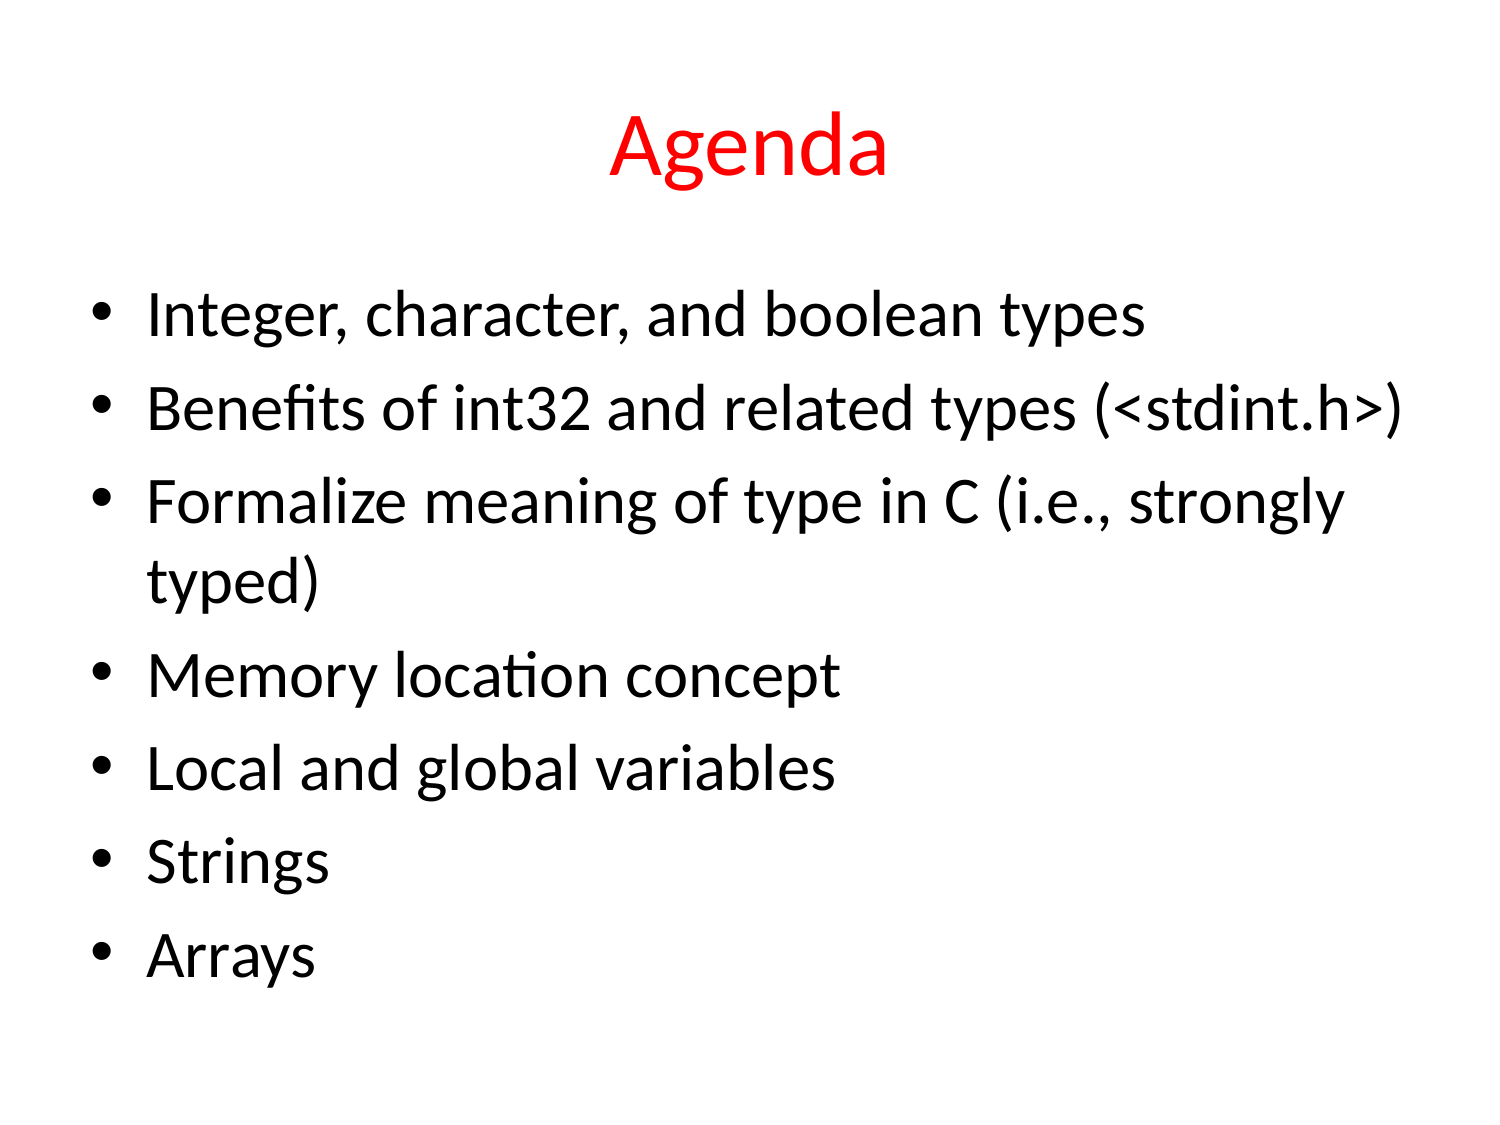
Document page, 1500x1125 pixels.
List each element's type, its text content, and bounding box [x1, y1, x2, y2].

title Agenda [75, 45, 1425, 233]
list Integer, character, and boolean types Benefits of int32 and related types (<stdint.h>) Formalize meaning of type in C (i.e., strongly typed) Memory location concept Local and global variables Strings Arrays [75, 262, 1425, 1005]
